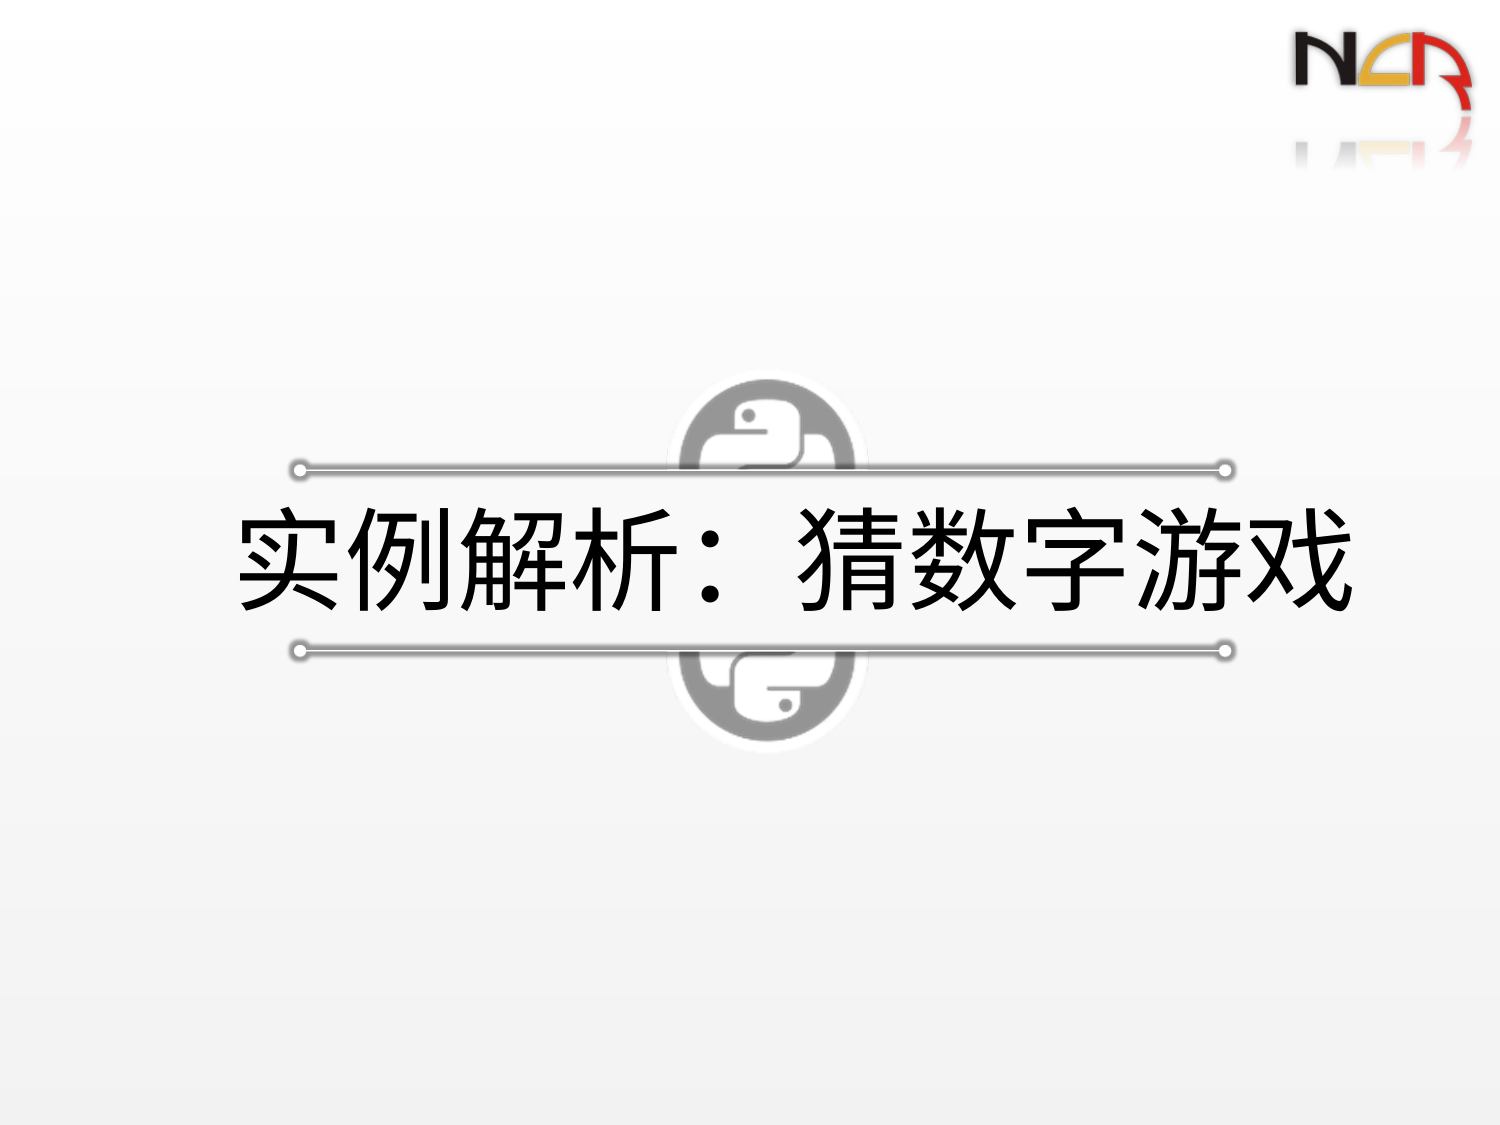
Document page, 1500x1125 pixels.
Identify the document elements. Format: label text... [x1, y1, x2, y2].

text_box 实例解析：猜数字游戏 [207, 482, 1382, 633]
picture [283, 633, 1242, 757]
picture [283, 367, 1242, 482]
picture [1281, 0, 1488, 229]
